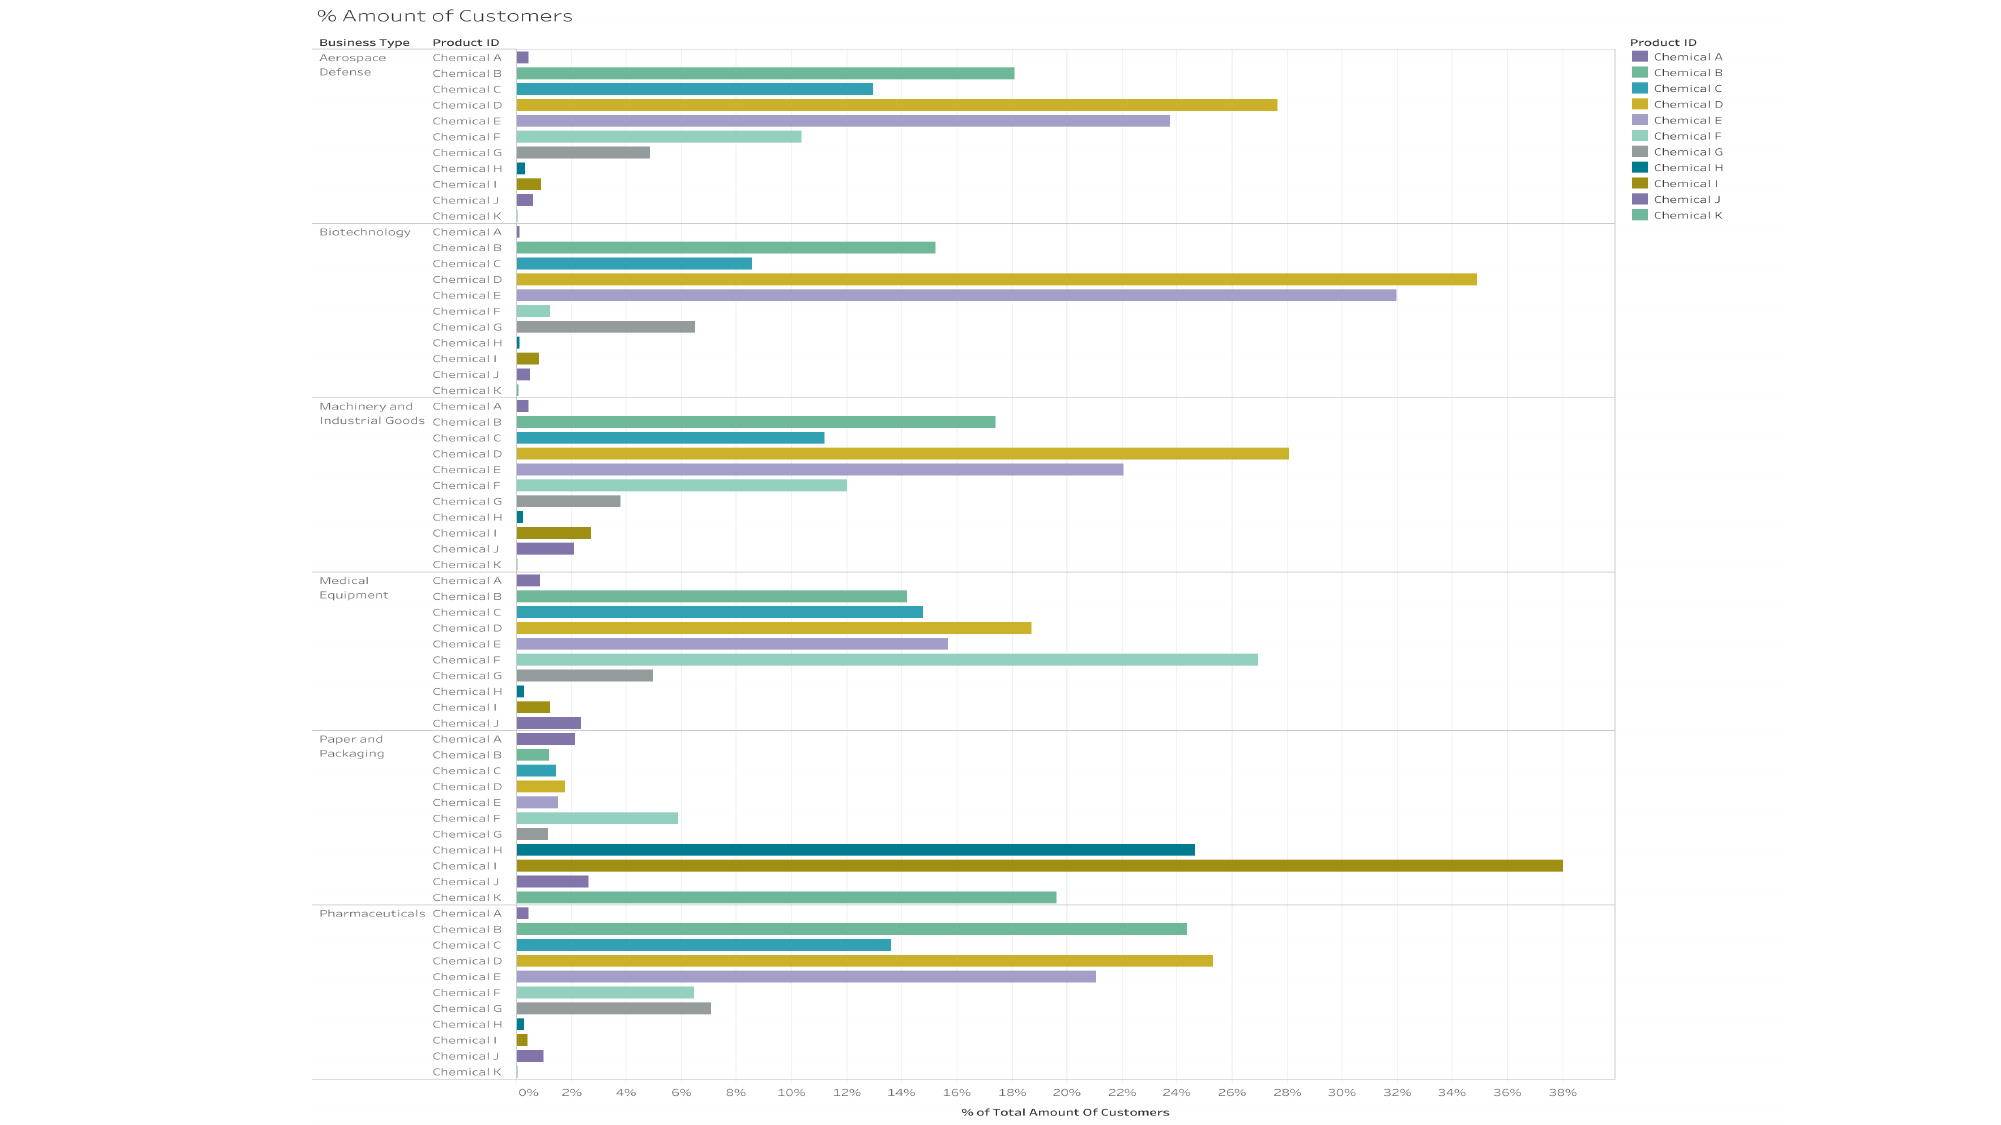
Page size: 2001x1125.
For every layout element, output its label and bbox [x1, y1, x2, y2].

picture [312, 0, 1787, 1125]
